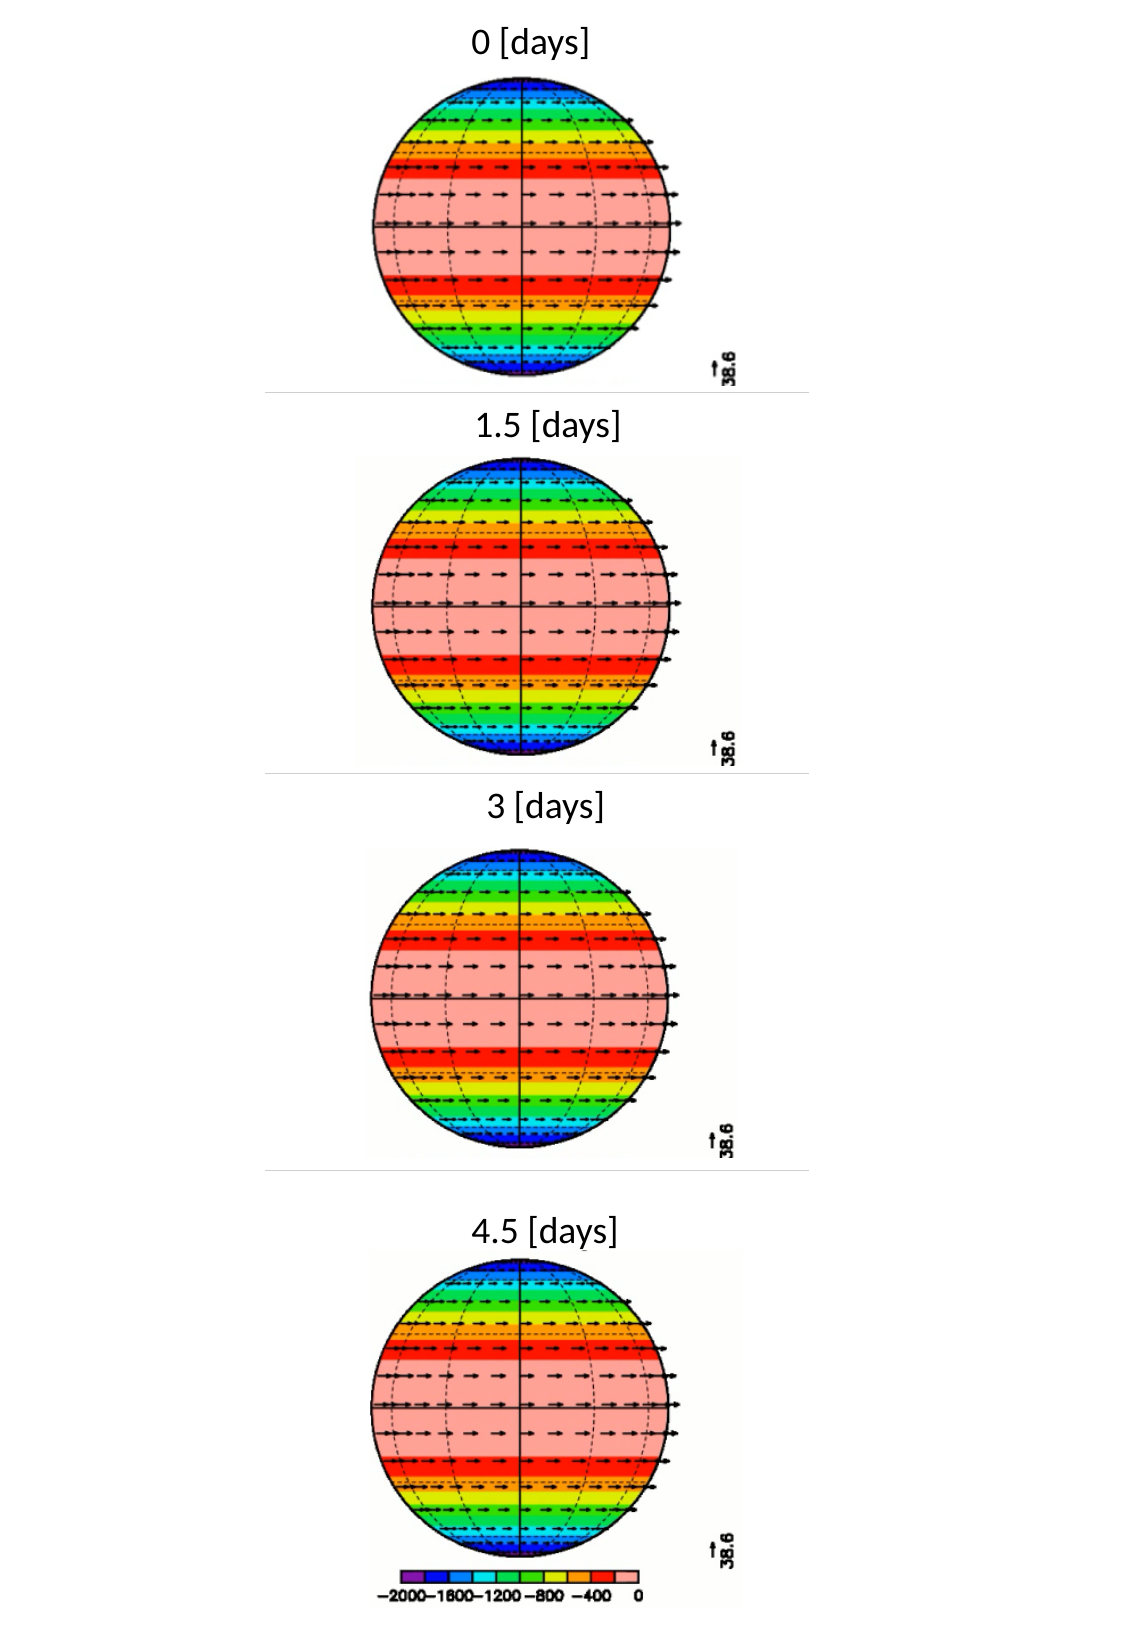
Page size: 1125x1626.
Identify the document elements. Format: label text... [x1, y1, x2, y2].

picture [339, 76, 754, 386]
picture [355, 456, 742, 767]
picture [370, 1250, 742, 1609]
picture [365, 846, 739, 1158]
text_box 4.5 [days] [456, 1198, 640, 1250]
text_box 1.5 [days] [459, 393, 643, 452]
text_box 0 [days] [456, 9, 646, 71]
text_box 3 [days] [471, 774, 631, 834]
